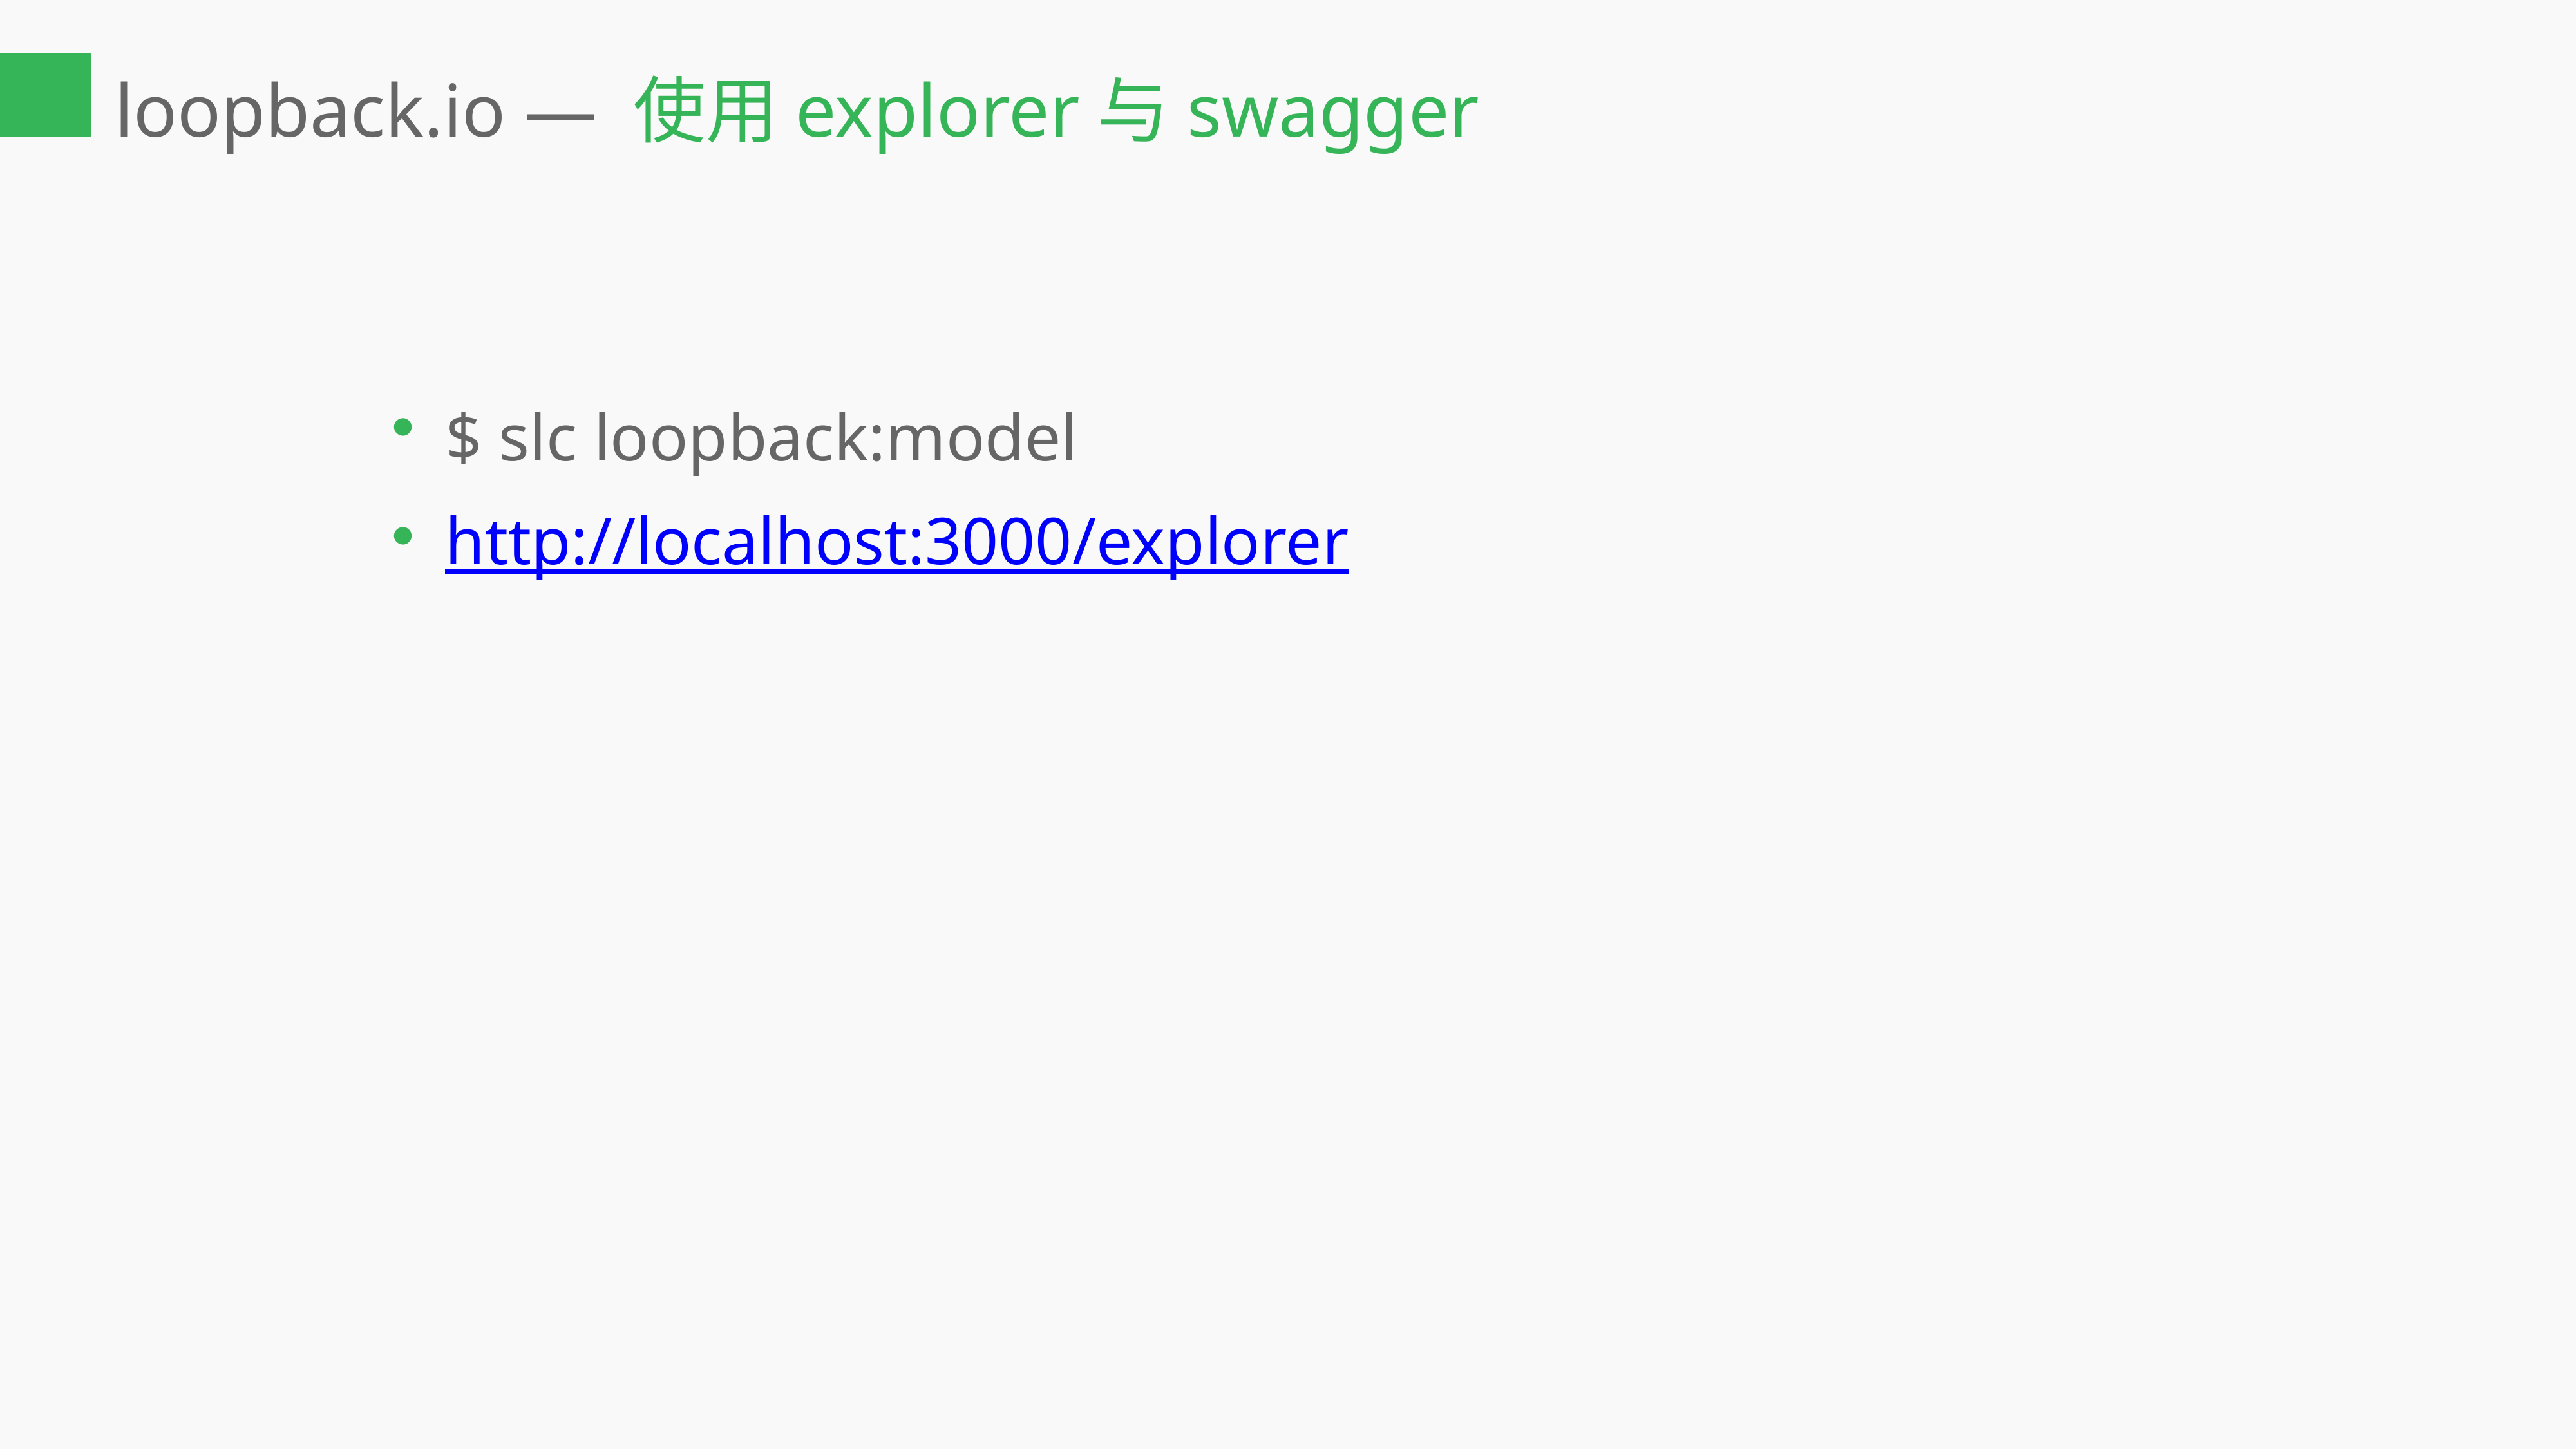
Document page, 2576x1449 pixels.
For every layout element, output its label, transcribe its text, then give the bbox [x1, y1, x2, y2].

text_box $ slc loopback:model http://localhost:3000/explorer [371, 373, 2530, 588]
text_box [0, 53, 91, 137]
text_box loopback.io — 使用explorer与swagger [109, 32, 2540, 156]
